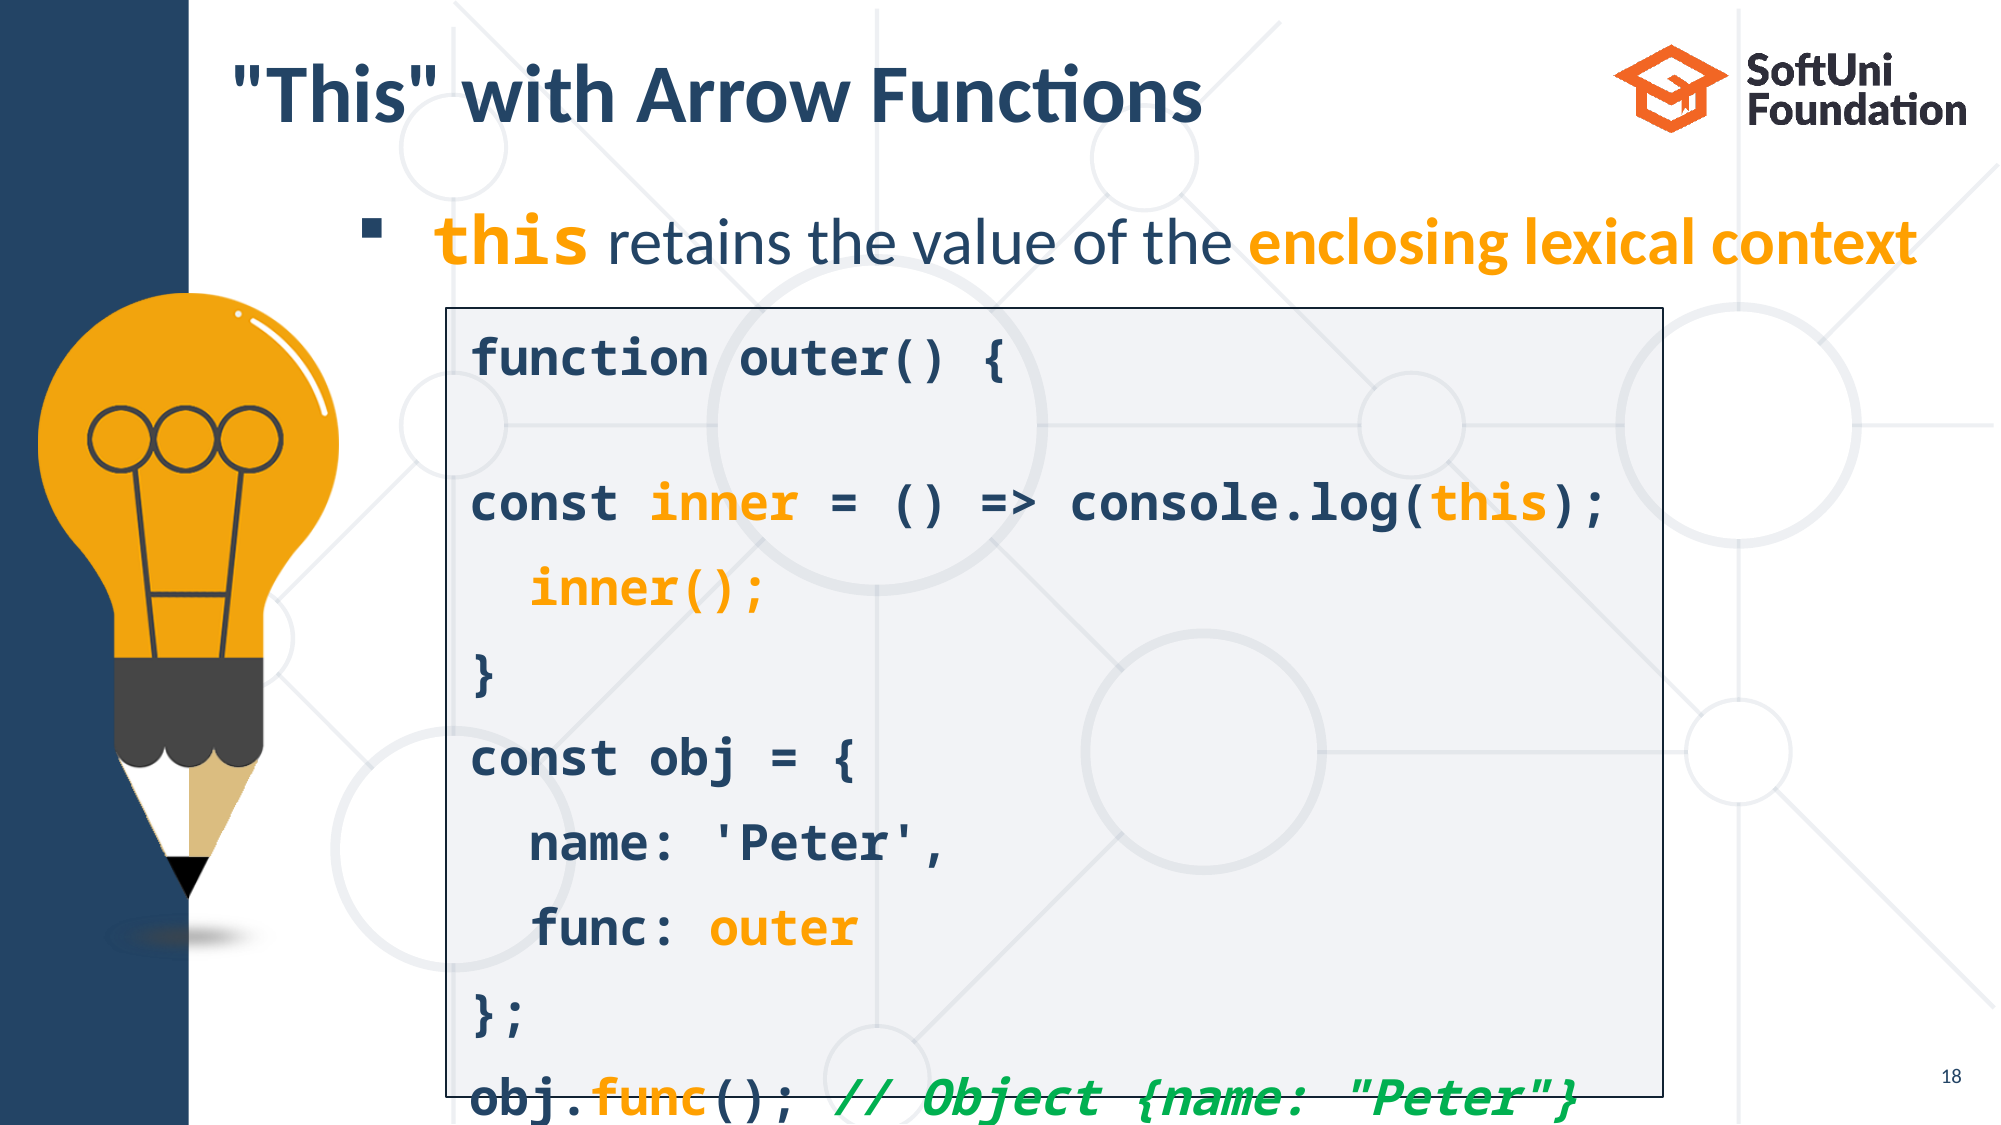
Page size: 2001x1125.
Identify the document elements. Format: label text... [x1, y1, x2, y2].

title "This" with Arrow Functions [212, 16, 1591, 162]
slide_number 18 [1897, 1049, 1968, 1101]
picture [38, 293, 338, 961]
list this retains the value of the enclosing lexical context [338, 183, 1968, 1050]
text_box function outer() { const inner = () => console.log(this); inner(); } const obj = { name: 'Peter', func: outer }; obj.func(); // Object {name: "Peter"} [445, 307, 1664, 1097]
picture [1613, 44, 1966, 133]
